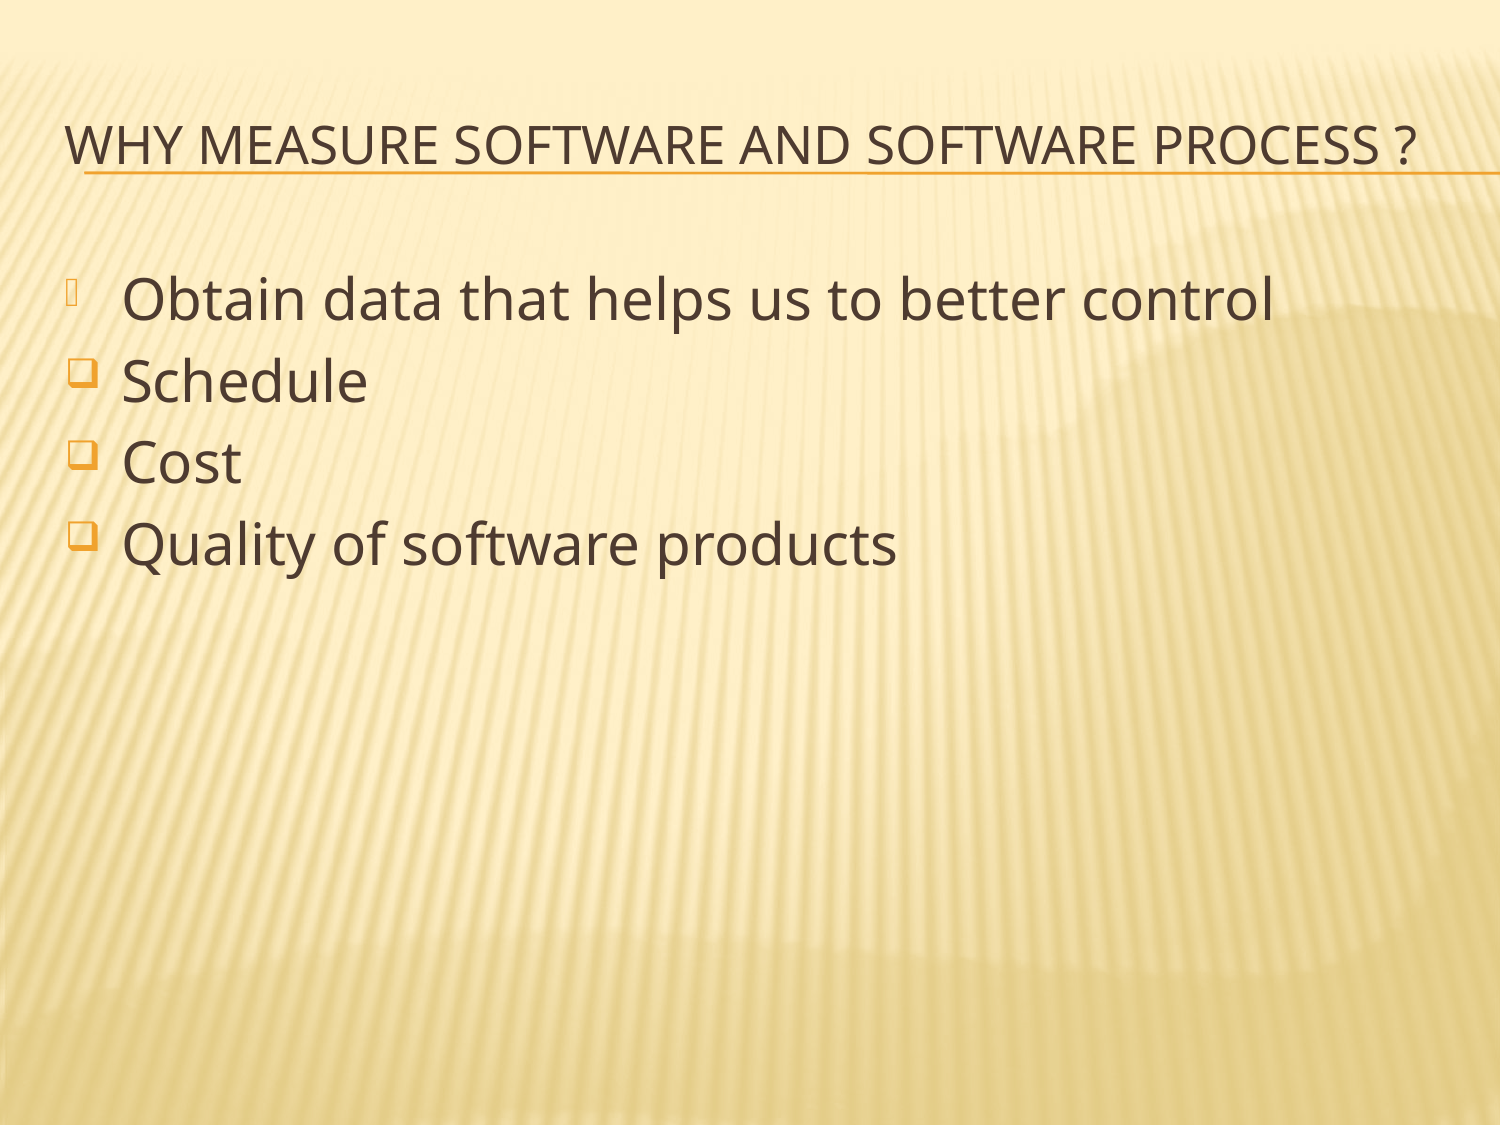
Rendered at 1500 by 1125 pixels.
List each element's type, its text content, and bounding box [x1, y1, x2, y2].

title Why measure software and software process ? [50, 75, 1475, 213]
list Obtain data that helps us to better control Schedule Cost Quality of software products [50, 254, 1475, 998]
